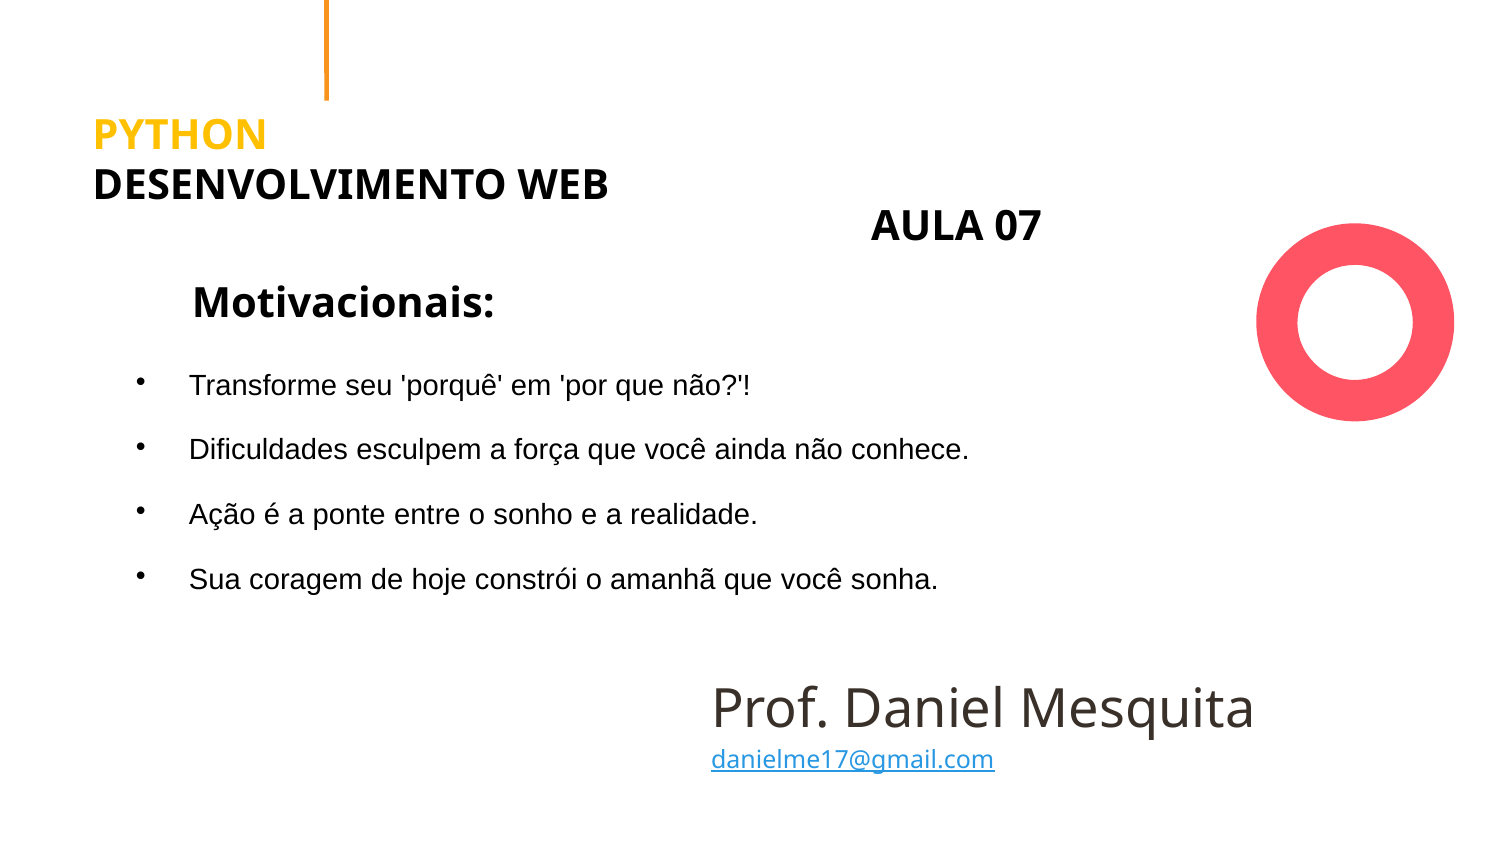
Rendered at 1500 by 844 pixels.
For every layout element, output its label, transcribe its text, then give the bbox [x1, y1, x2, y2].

subtitle Prof. Daniel Mesquita danielme17@gmail.com [673, 649, 1476, 797]
text_box Motivacionais: [177, 261, 974, 319]
text_box Transforme seu 'porquê' em 'por que não?'! Dificuldades esculpem a força que você ainda não conhece. Ação é a ponte entre o sonho e a realidade. Sua coragem de hoje constrói o amanhã que você sonha. [118, 366, 1045, 744]
text_box AULA 07 [856, 183, 1164, 241]
title PYTHON DESENVOLVIMENTO WEB [92, 92, 1417, 384]
